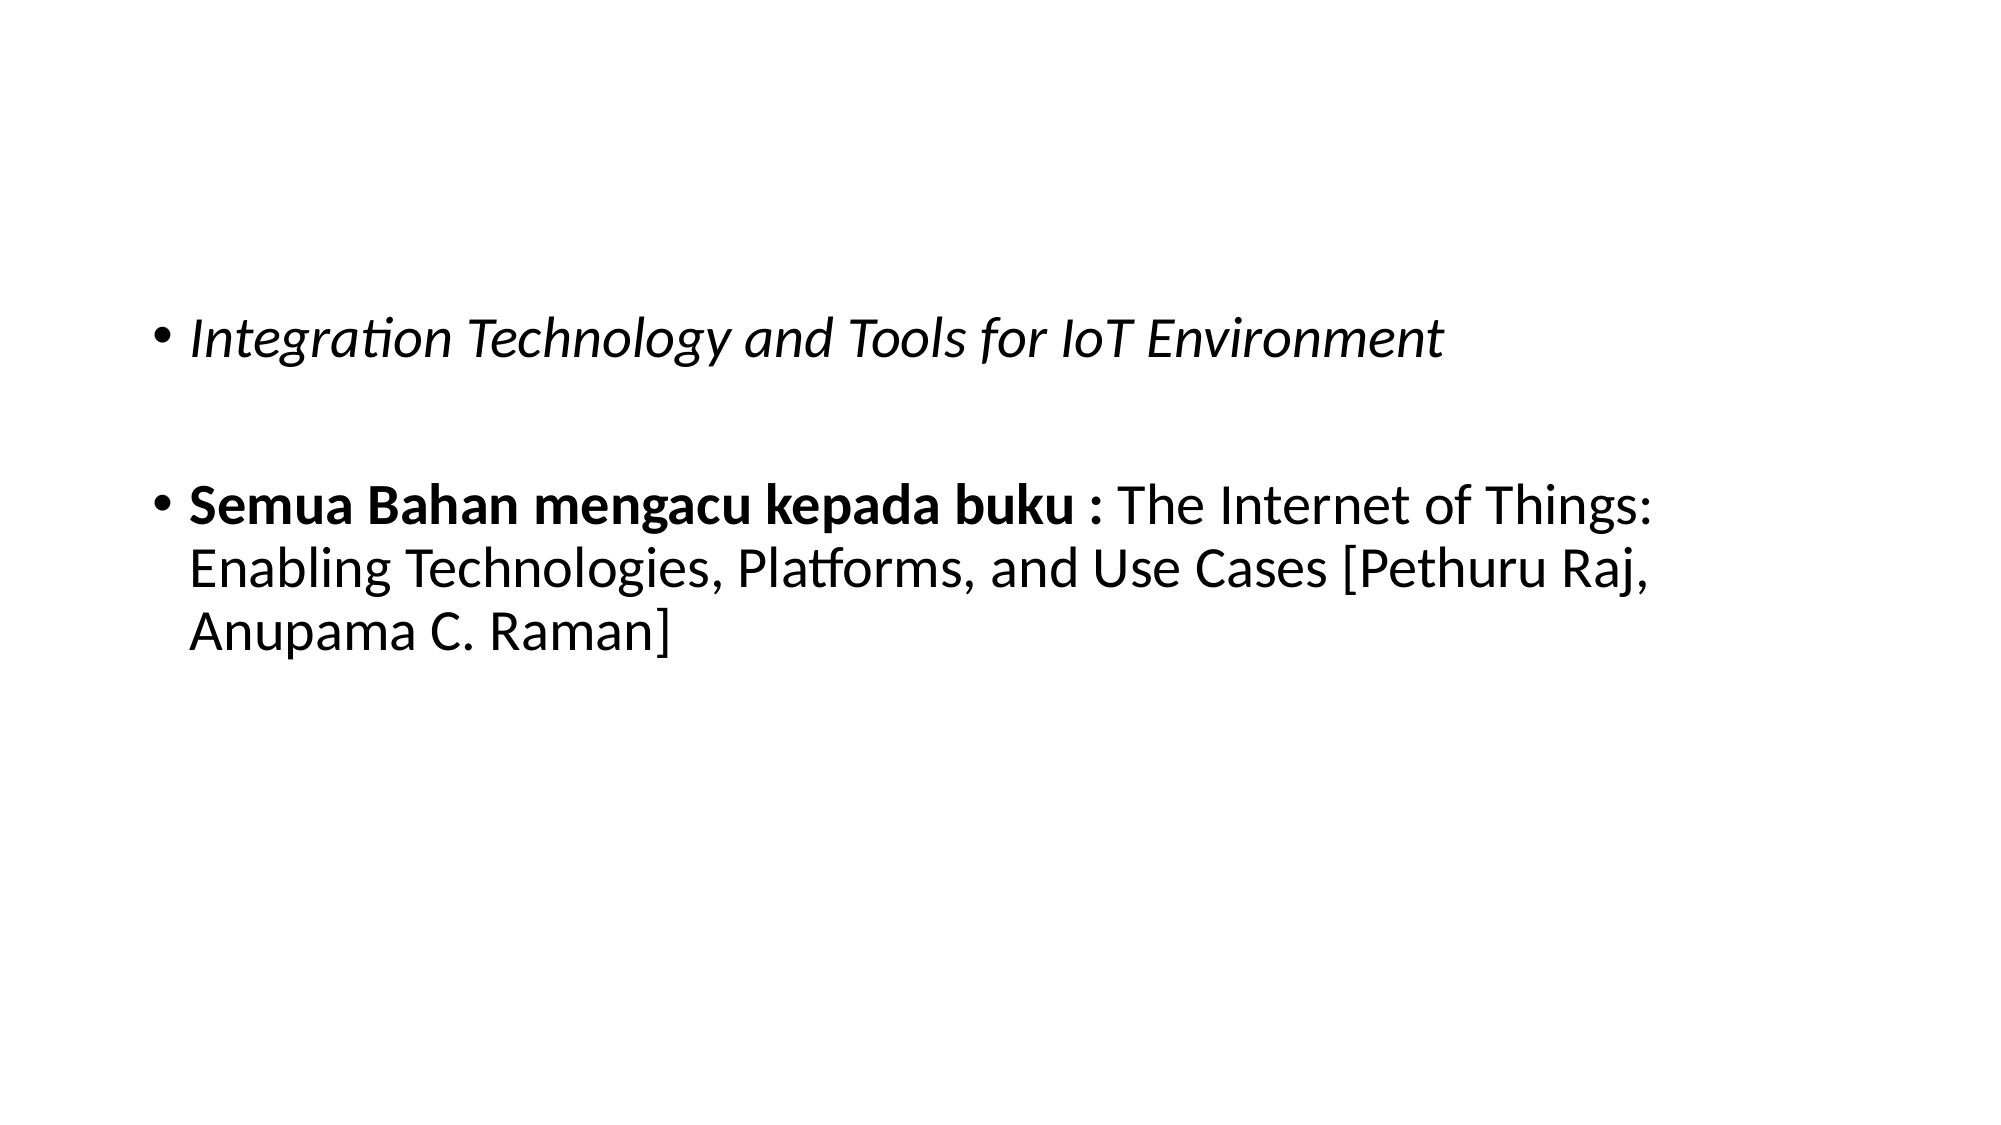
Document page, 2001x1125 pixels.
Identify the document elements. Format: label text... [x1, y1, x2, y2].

list Integration Technology and Tools for IoT Environment Semua Bahan mengacu kepada buku : The Internet of Things: Enabling Technologies, Platforms, and Use Cases [Pethuru Raj, Anupama C. Raman] [137, 299, 1863, 1014]
